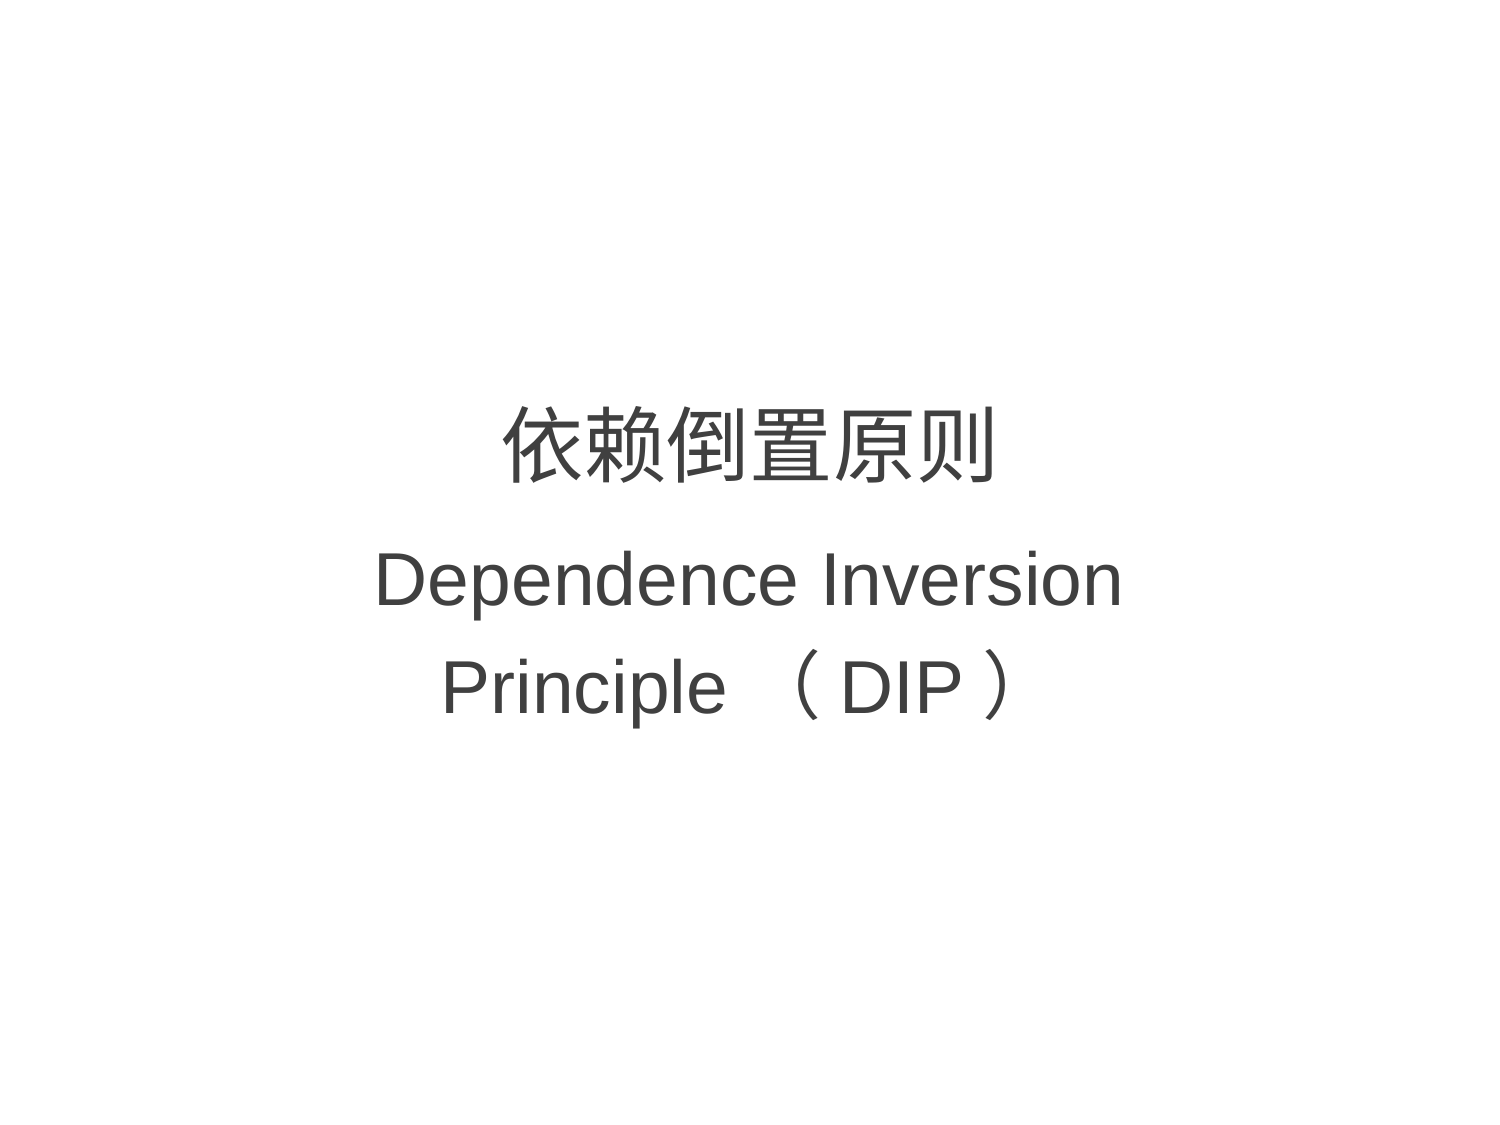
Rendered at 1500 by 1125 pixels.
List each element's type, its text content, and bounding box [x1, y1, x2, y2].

title Dependence Inversion Principle（DIP） [186, 505, 1312, 642]
list 依赖倒置原则 [186, 364, 1314, 501]
